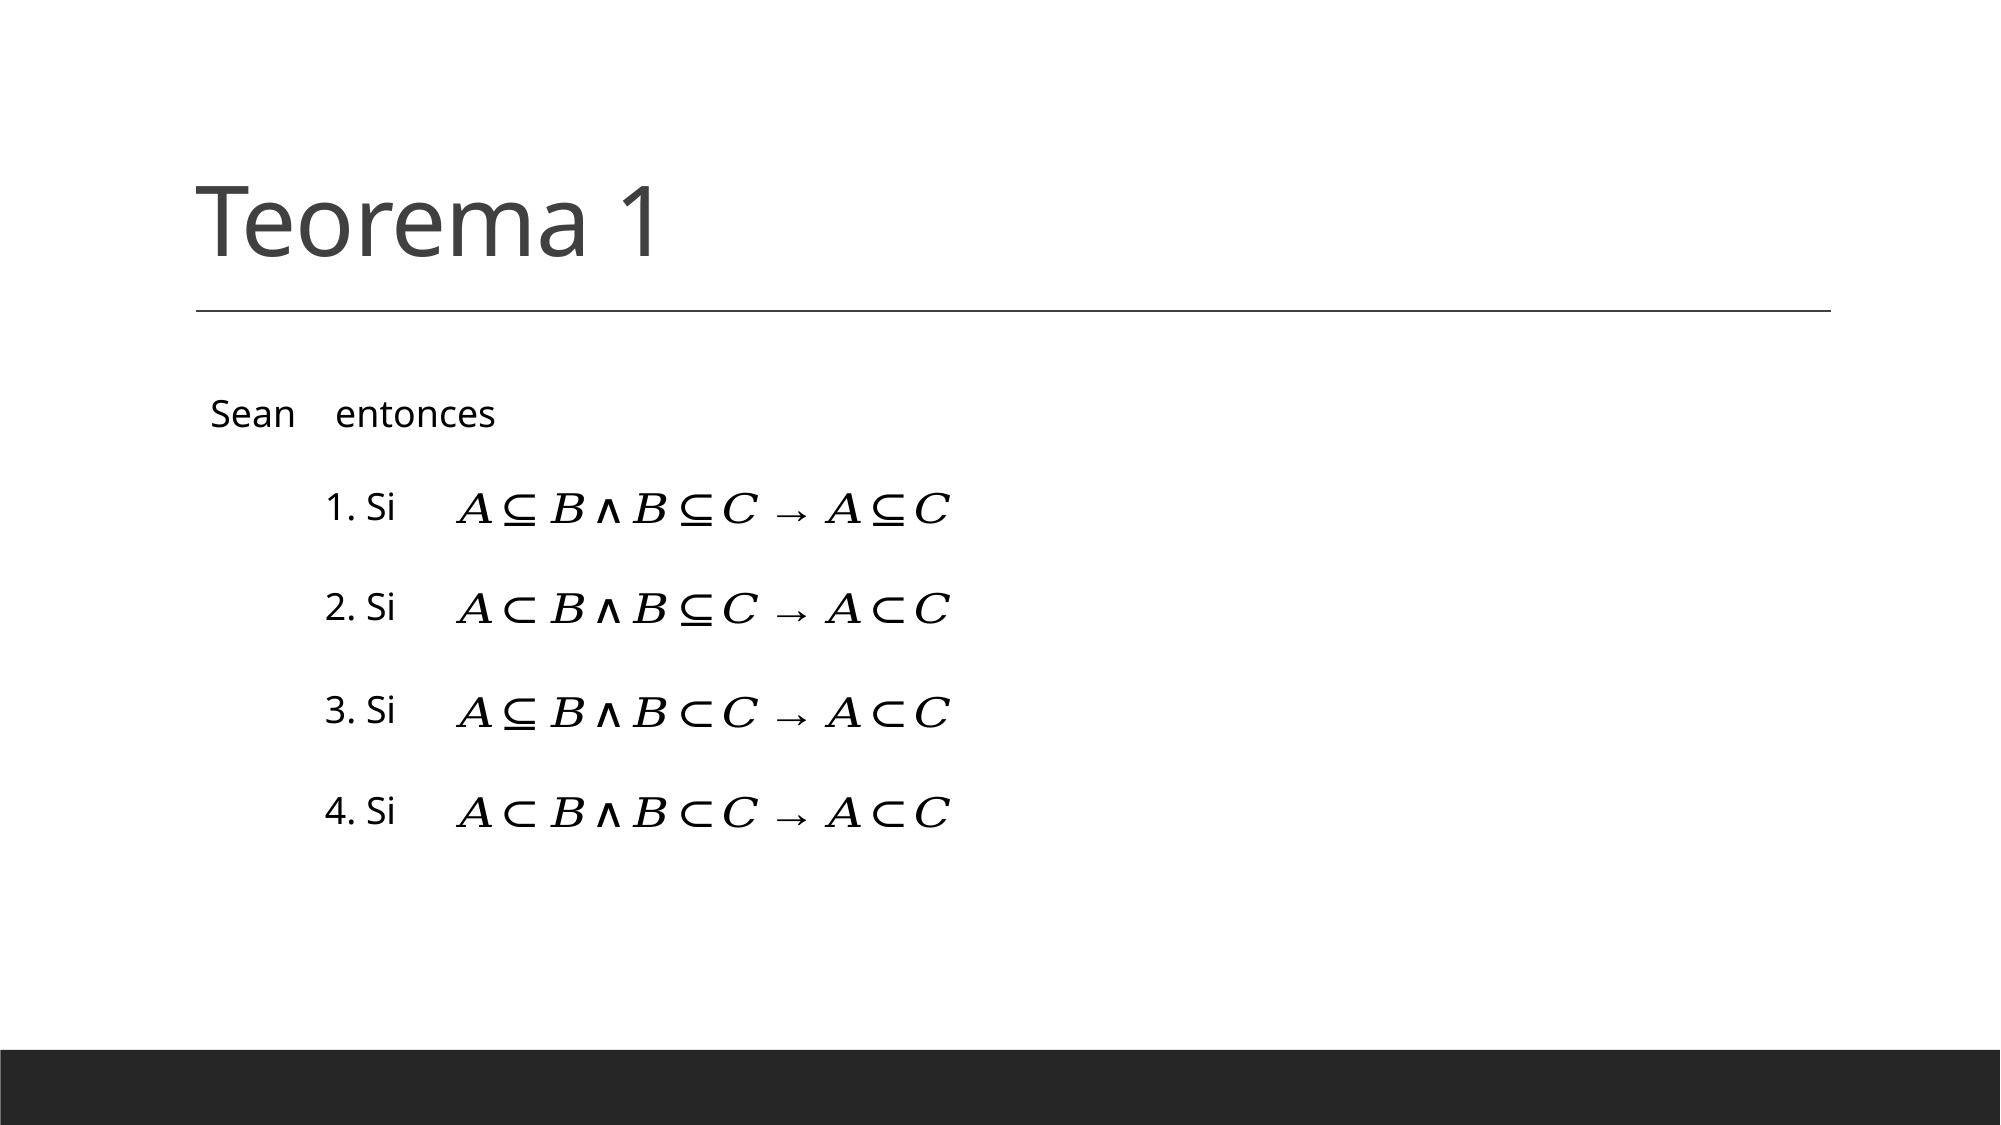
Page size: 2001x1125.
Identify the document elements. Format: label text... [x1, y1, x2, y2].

text_box 2. Si [300, 575, 480, 636]
text_box 1. Si [300, 475, 480, 536]
text_box 4. Si [300, 779, 480, 840]
title Teorema 1 [180, 47, 1830, 285]
text_box 3. Si [300, 678, 480, 739]
